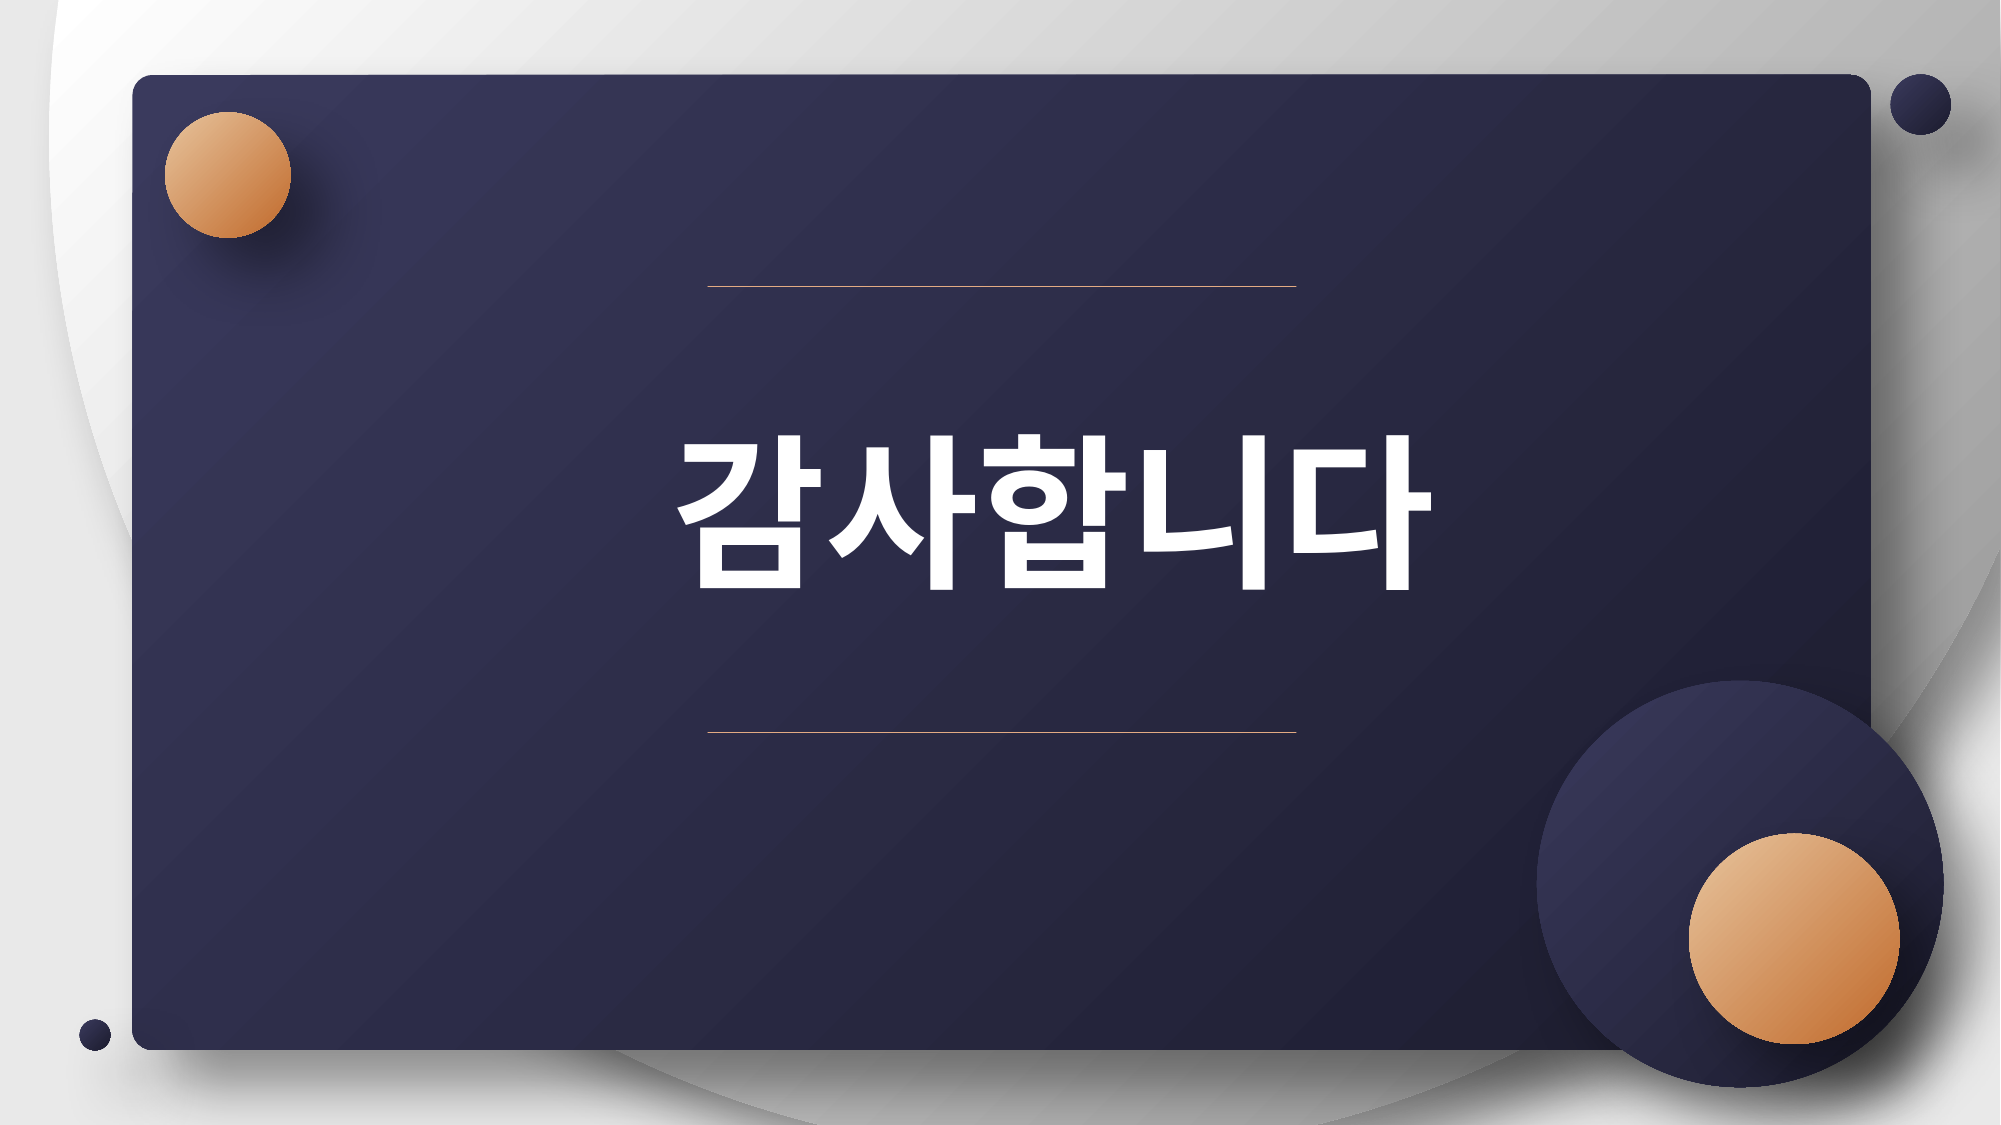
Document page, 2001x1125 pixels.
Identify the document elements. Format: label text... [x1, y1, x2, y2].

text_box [708, 286, 1296, 733]
text_box [1889, 73, 1952, 136]
text_box [1688, 832, 1901, 1046]
text_box [164, 111, 292, 239]
title 감사합니다 [343, 350, 708, 667]
text_box [78, 1018, 112, 1052]
title 감사합니다 [1296, 350, 1765, 667]
text_box [1535, 679, 1945, 1089]
